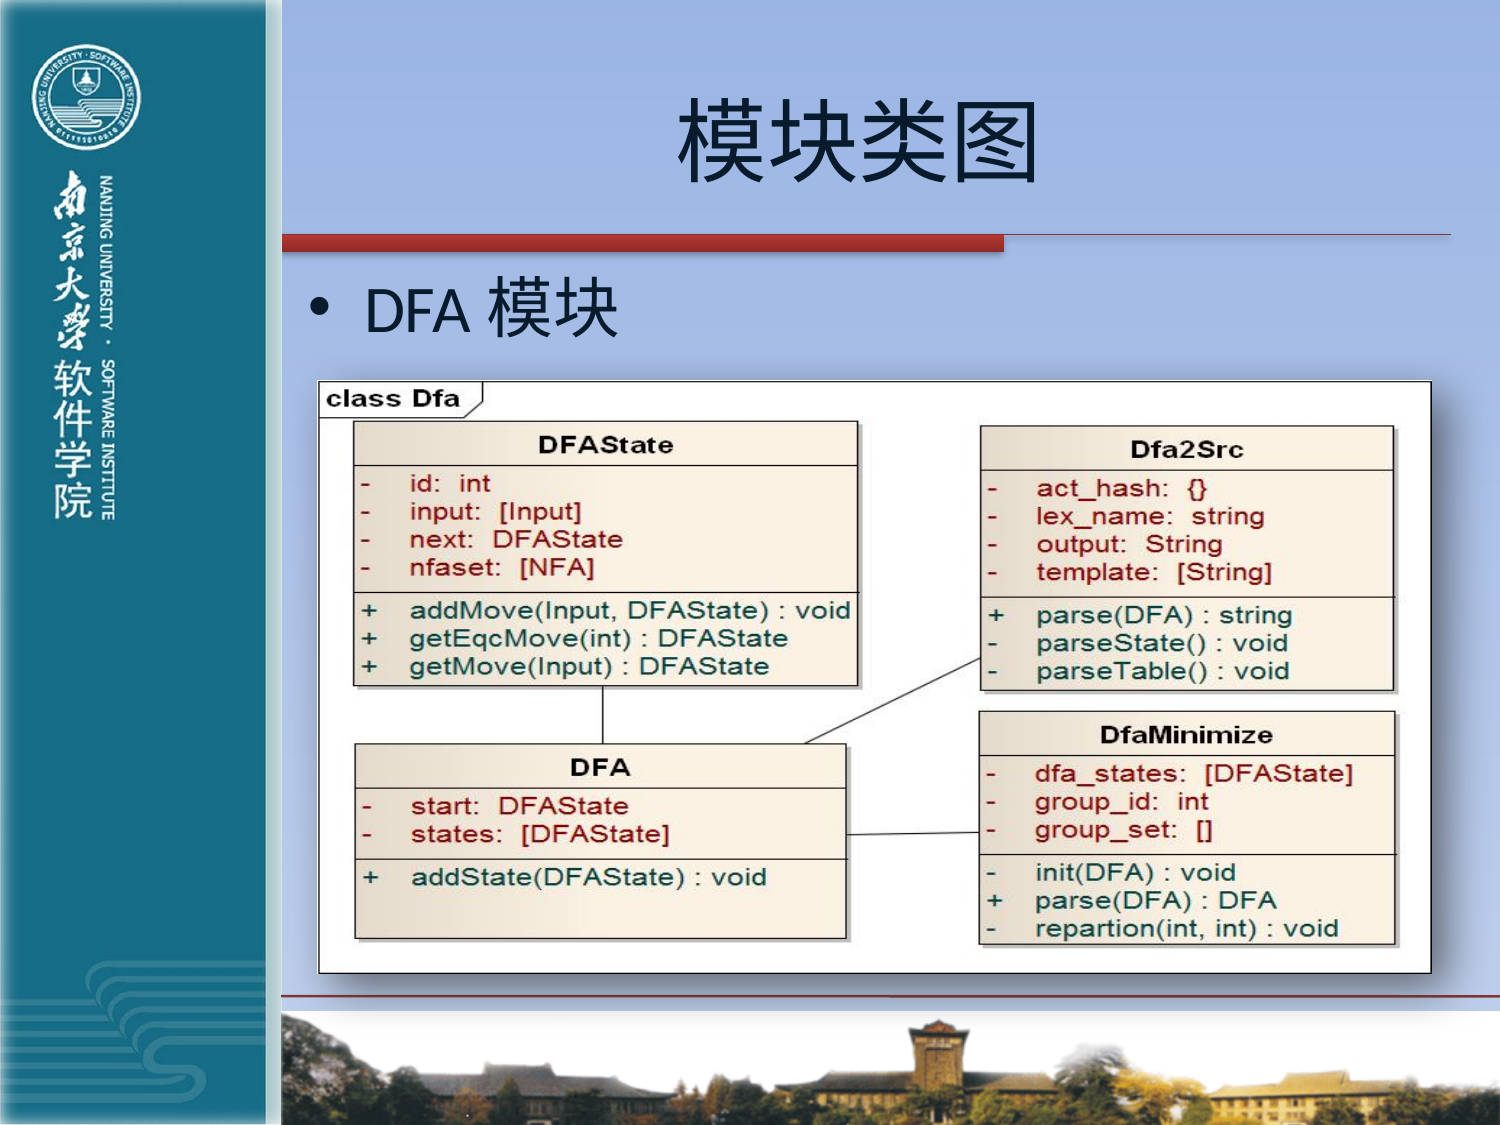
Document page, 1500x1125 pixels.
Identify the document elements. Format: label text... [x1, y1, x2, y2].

picture [317, 380, 1432, 974]
title 模块类图 [292, 45, 1425, 233]
list DFA模块 [292, 257, 1456, 1001]
picture [0, 0, 1500, 1125]
